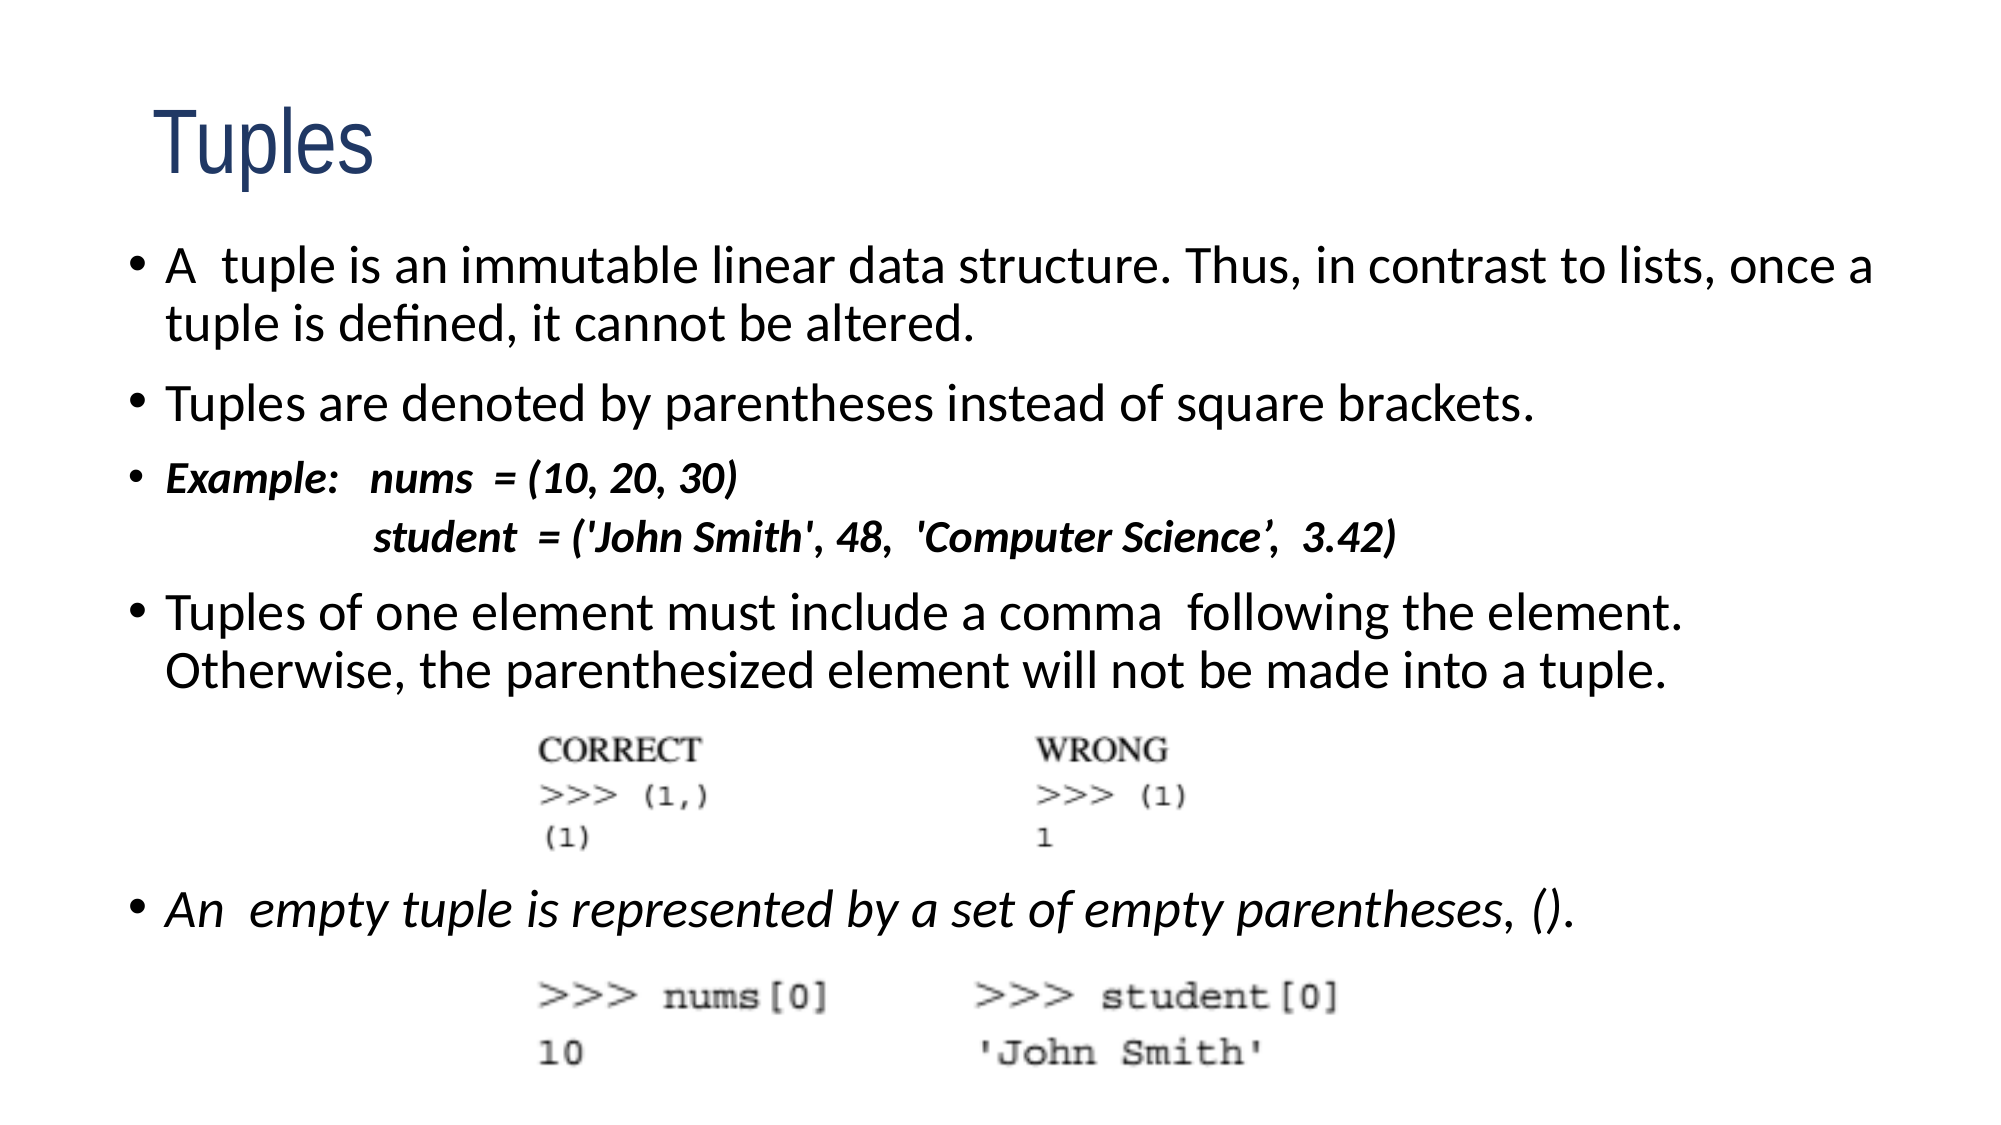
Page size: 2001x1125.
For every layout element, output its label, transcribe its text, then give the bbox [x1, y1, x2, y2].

list A tuple is an immutable linear data structure. Thus, in contrast to lists, once a tuple is defined, it cannot be altered. Tuples are denoted by parentheses instead of square brackets. Example: nums = (10, 20, 30) student = ('John Smith', 48, 'Computer Science’, 3.42) Tuples of one element must include a comma following the element. Otherwise, the parenthesized element will not be made into a tuple. An empty tuple is represented by a set of empty parentheses, (). [113, 228, 1955, 1014]
picture [521, 730, 1193, 861]
title Tuples [137, 59, 1863, 228]
picture [521, 959, 1362, 1083]
